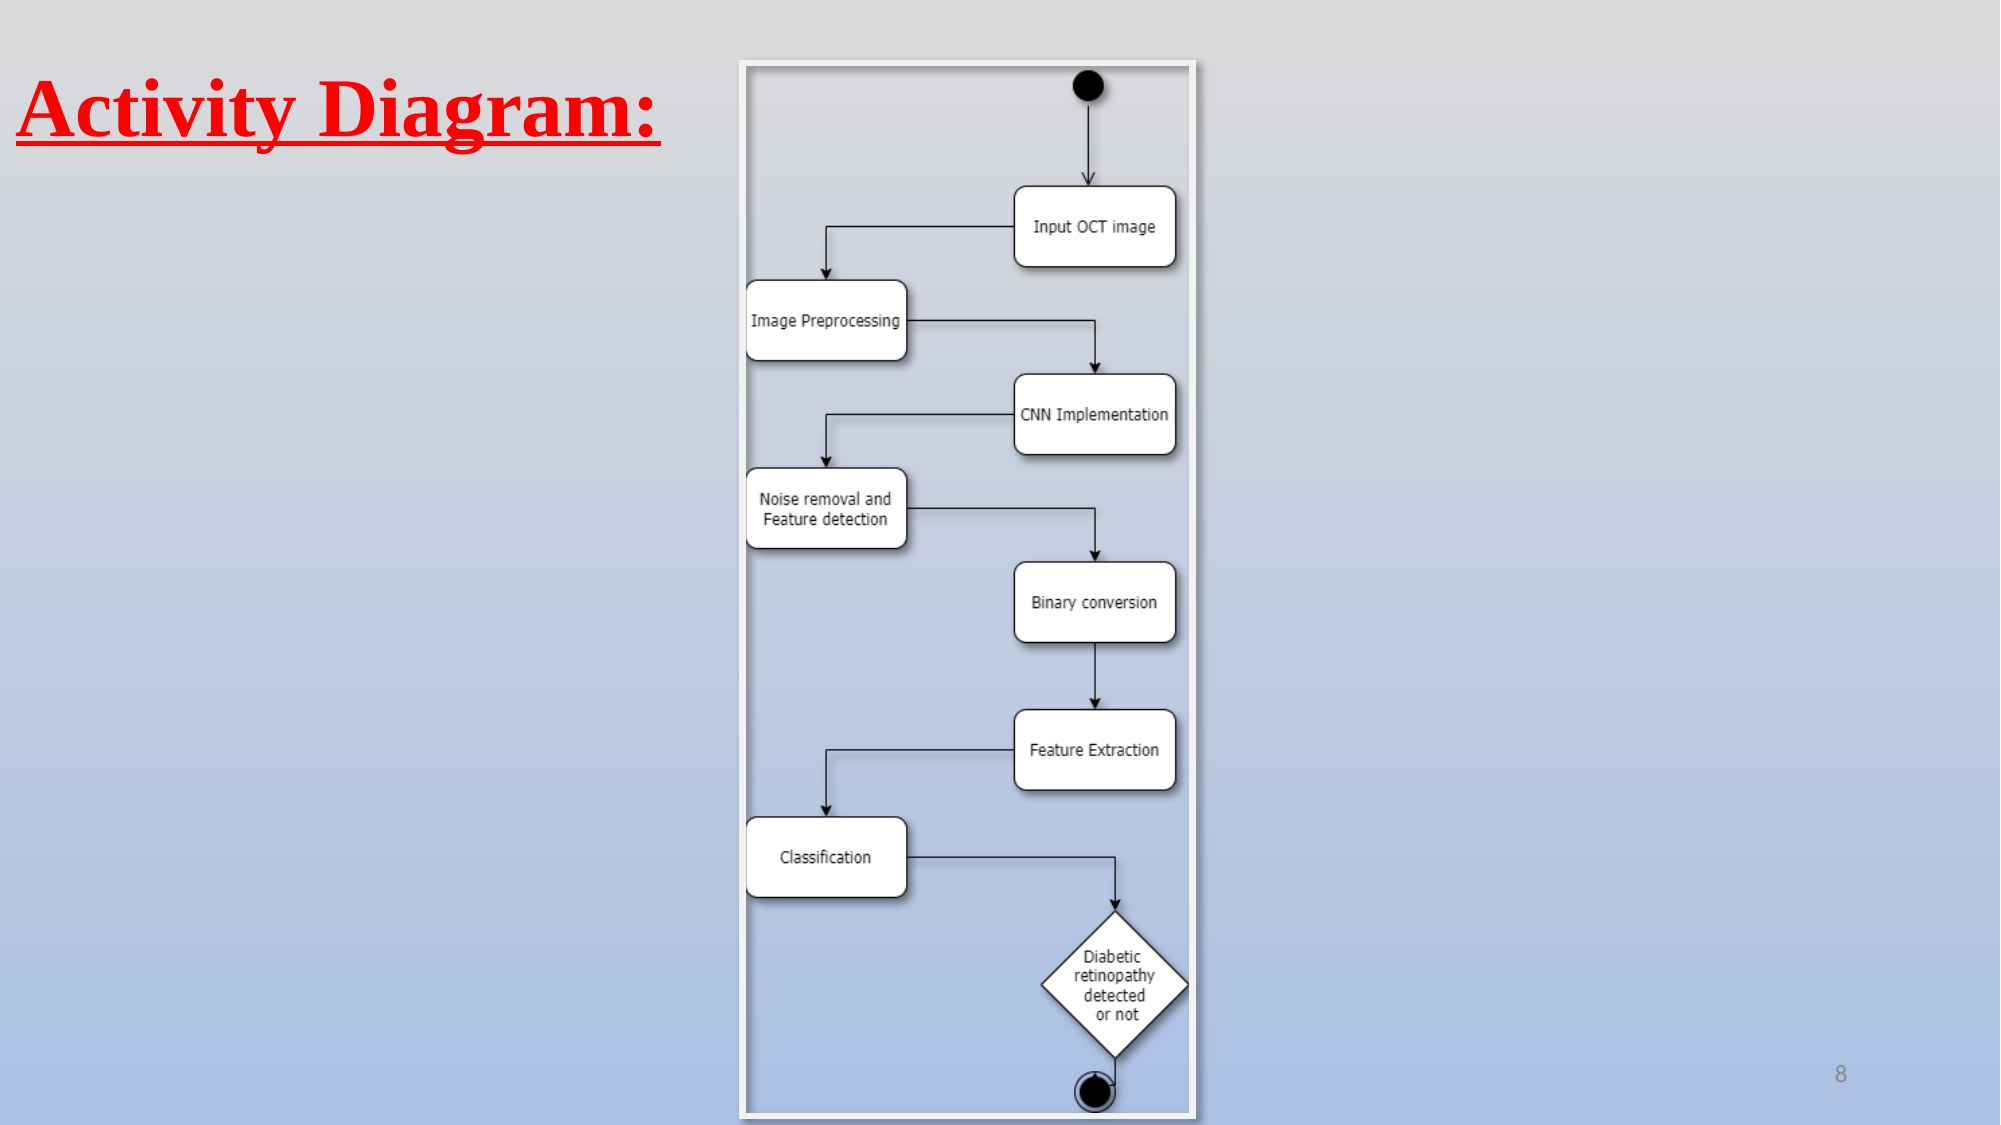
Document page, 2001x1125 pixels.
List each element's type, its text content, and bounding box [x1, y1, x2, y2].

picture [745, 65, 1190, 1114]
title Activity Diagram: [0, 0, 1726, 219]
slide_number 8 [1412, 1042, 1863, 1103]
